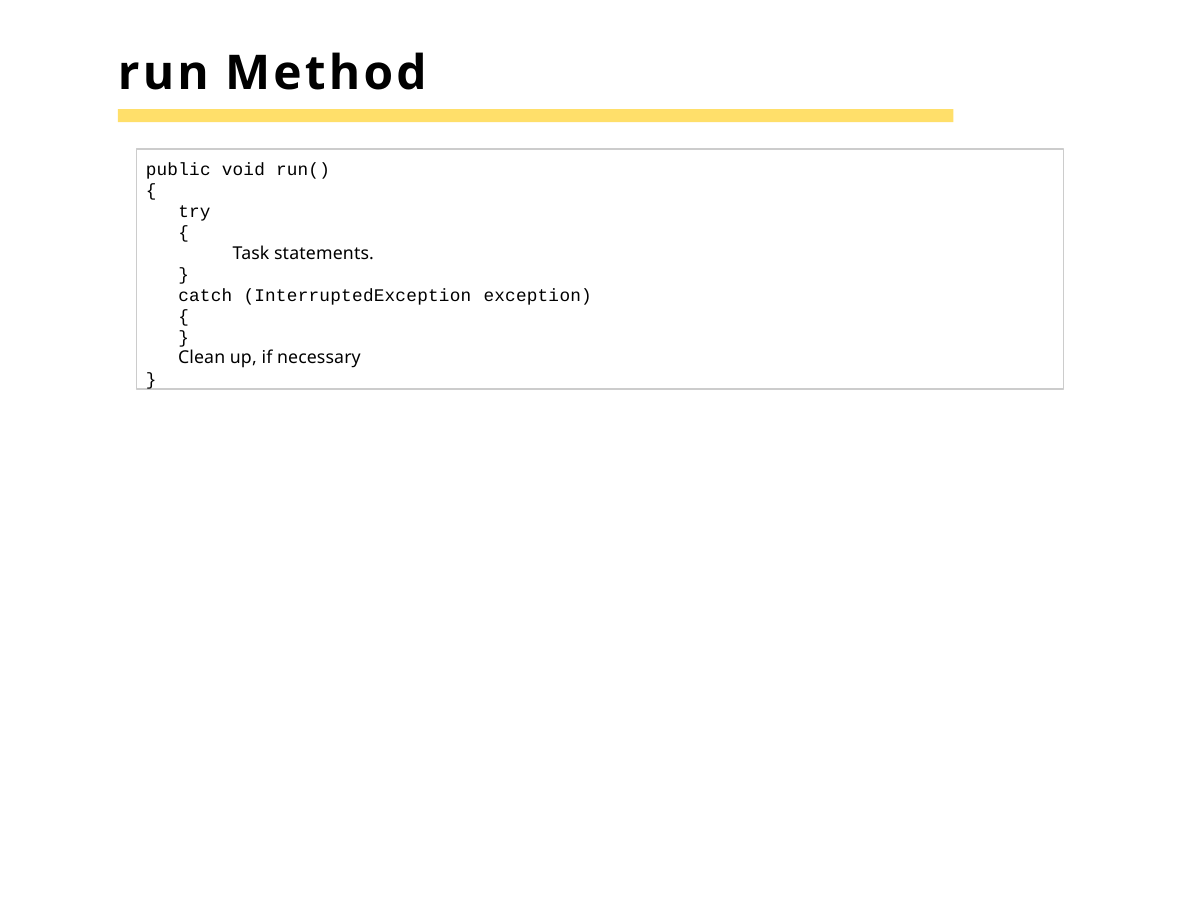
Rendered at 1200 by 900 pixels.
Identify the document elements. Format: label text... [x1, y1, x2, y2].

title run Method [34, 41, 1166, 193]
text_box public void run() { try { Task statements. } catch (InterruptedException exception) { } Clean up, if necessary } [136, 148, 1064, 389]
